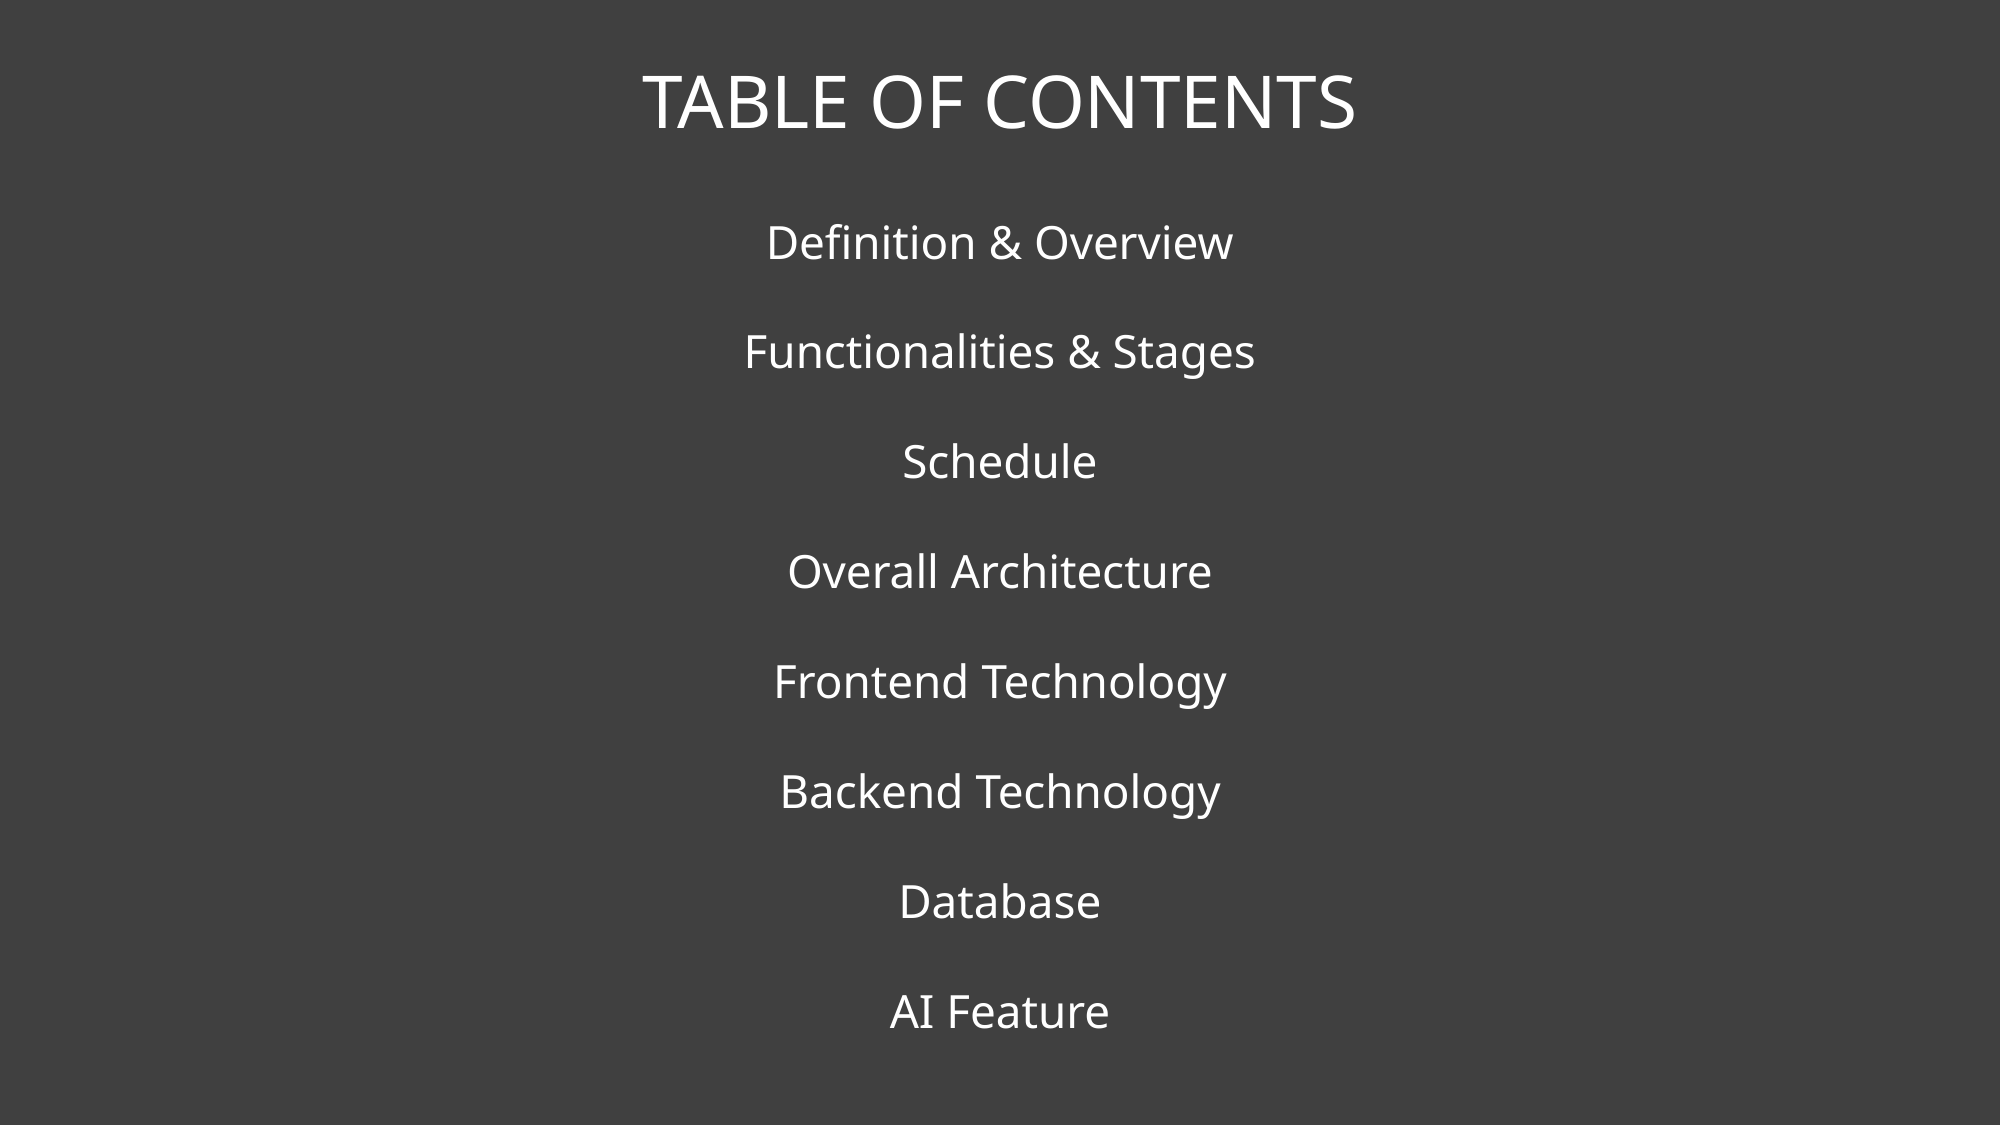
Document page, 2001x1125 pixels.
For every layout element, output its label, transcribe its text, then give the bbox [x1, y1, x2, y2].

text_box Definition & Overview Functionalities & Stages Schedule Overall Architecture Frontend Technology Backend Technology Database AI Feature [361, 205, 1639, 1046]
text_box TABLE OF CONTENTS [302, 48, 1698, 151]
